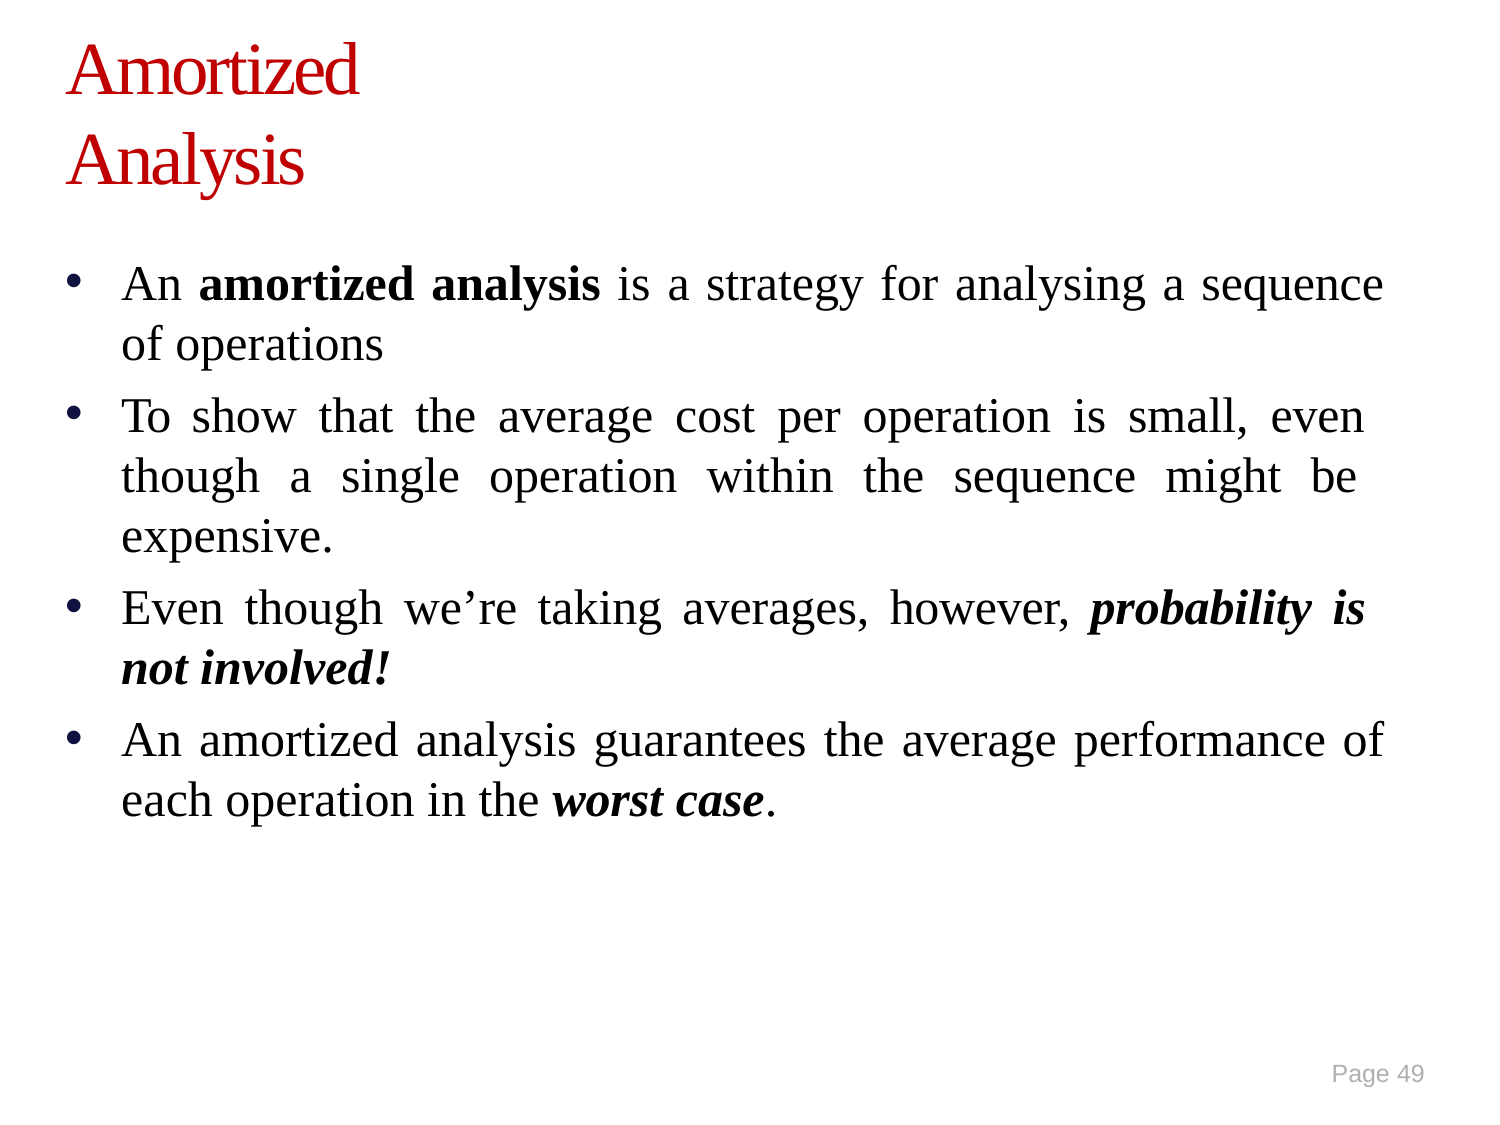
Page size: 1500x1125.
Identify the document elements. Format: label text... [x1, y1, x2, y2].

text_box An amortized analysis is a strategy for analysing a sequence of operations To show that the average cost per operation is small, even though a single operation within the sequence might be expensive. Even though we’re taking averages, however, probability is not involved! An amortized analysis guarantees the average performance of each operation in the worst case. [62, 248, 1388, 827]
title Amortized Analysis [62, 13, 611, 204]
slide_number Page 49 [1074, 746, 1425, 1125]
